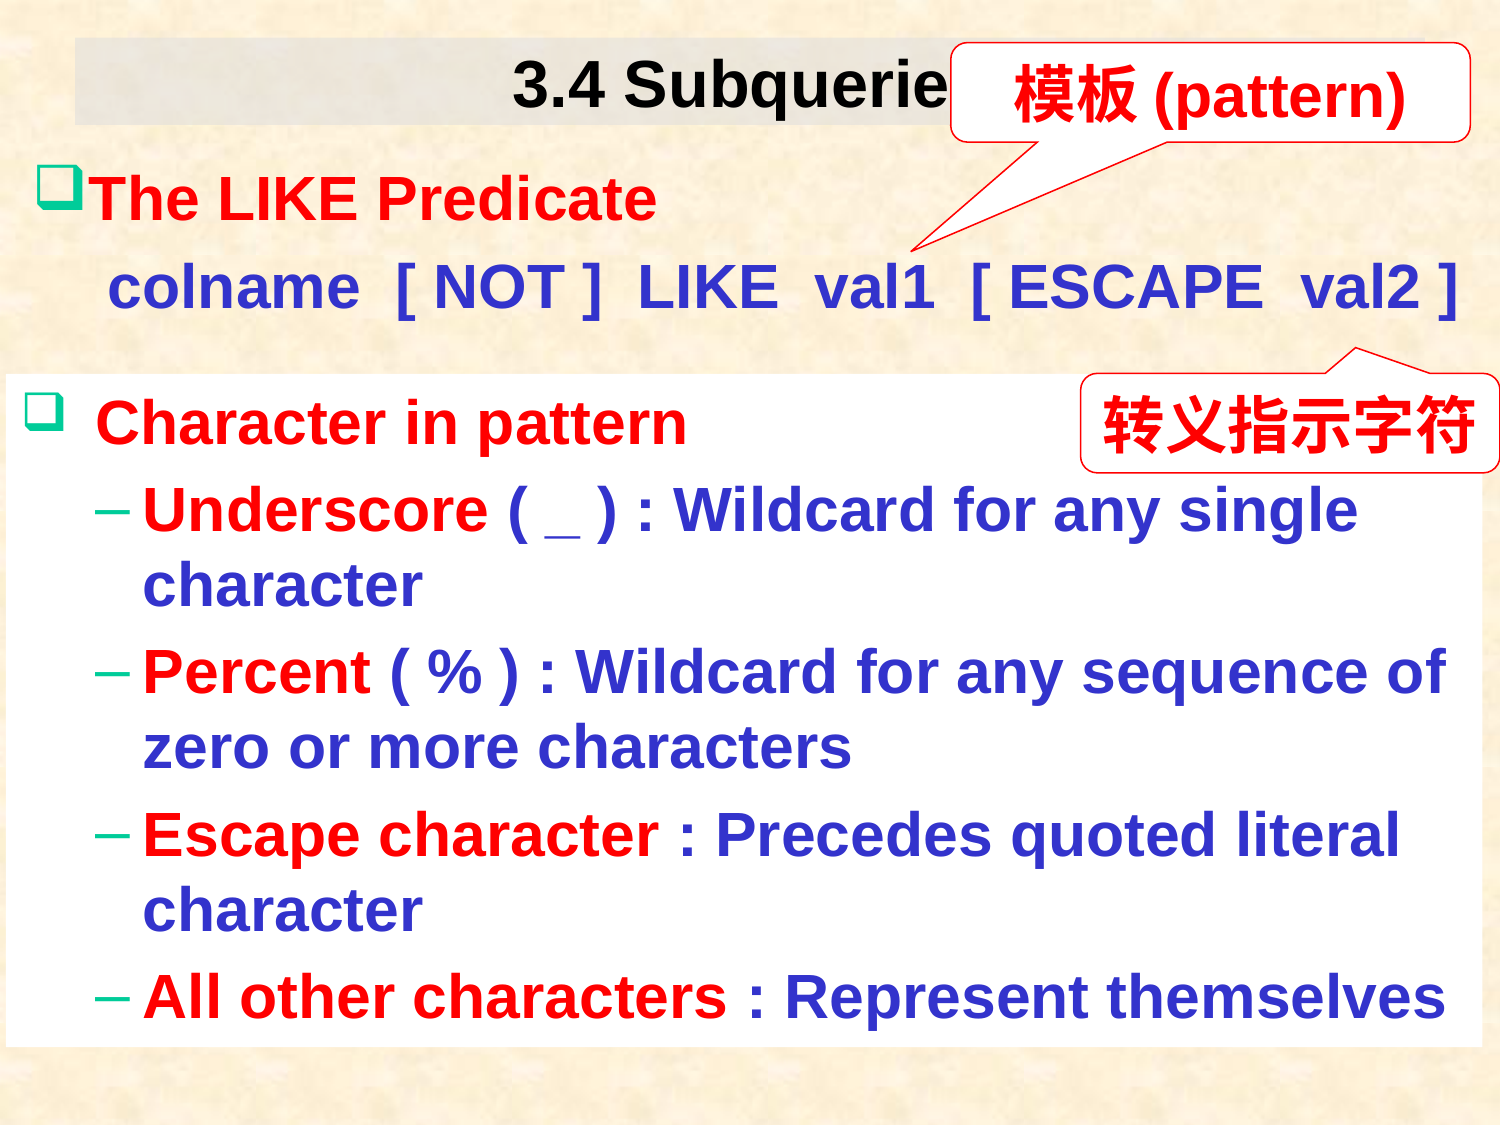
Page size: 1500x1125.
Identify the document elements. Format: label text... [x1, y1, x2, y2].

title 3.4 Subqueries [74, 37, 1426, 126]
list The LIKE Predicate colname [ NOT ] LIKE val1 [ ESCAPE val2 ] [17, 150, 1496, 339]
picture [0, 0, 1500, 1125]
text_box Character in pattern Underscore ( _ ) : Wildcard for any single character Percent ( % ) : Wildcard for any sequence of zero or more characters Escape character : Precedes quoted literal character All other characters : Represent themselves [5, 373, 1483, 1048]
text_box 模板(pattern) [910, 42, 1471, 252]
text_box 转义指示字符 [1080, 347, 1500, 473]
